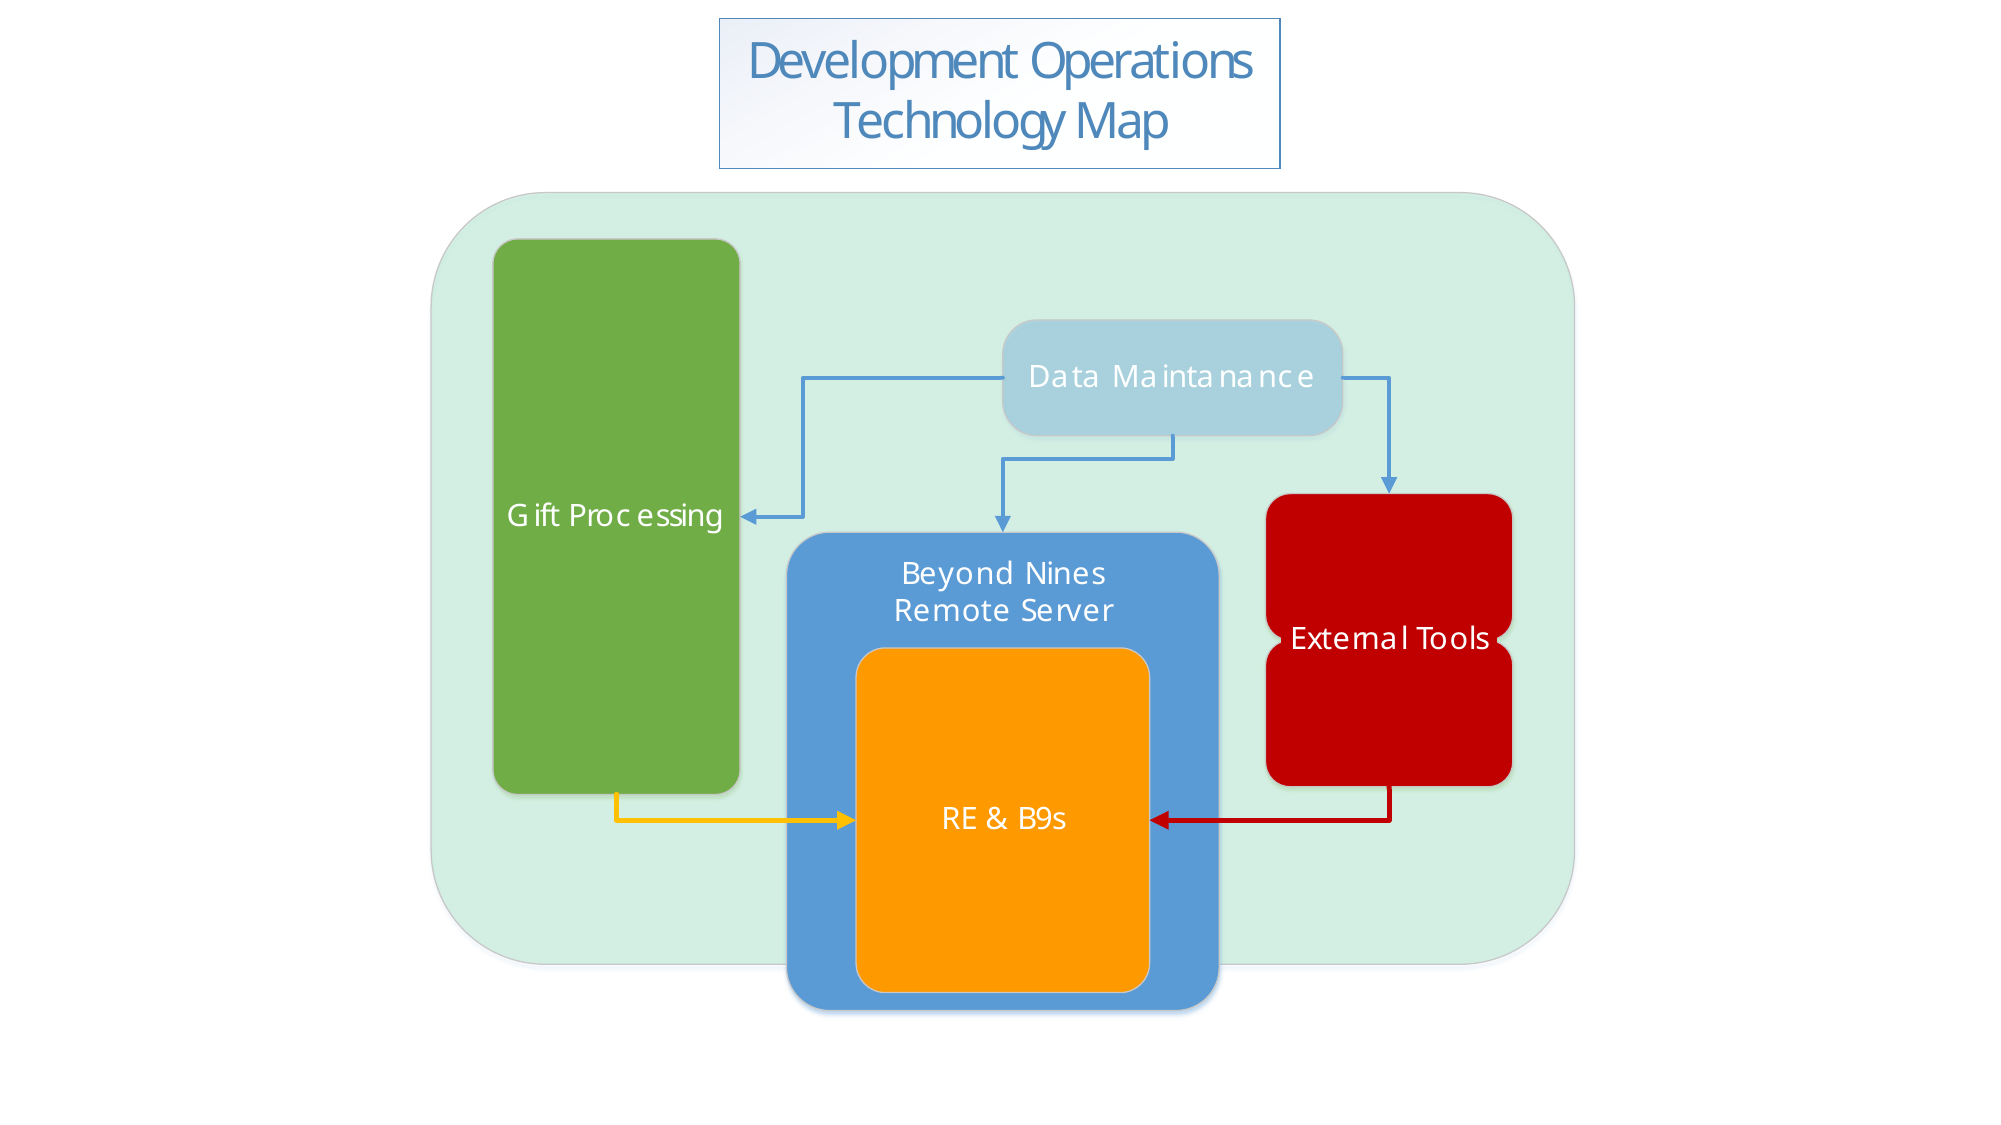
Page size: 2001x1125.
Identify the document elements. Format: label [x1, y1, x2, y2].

picture [716, 15, 1289, 177]
picture [423, 188, 1581, 1029]
